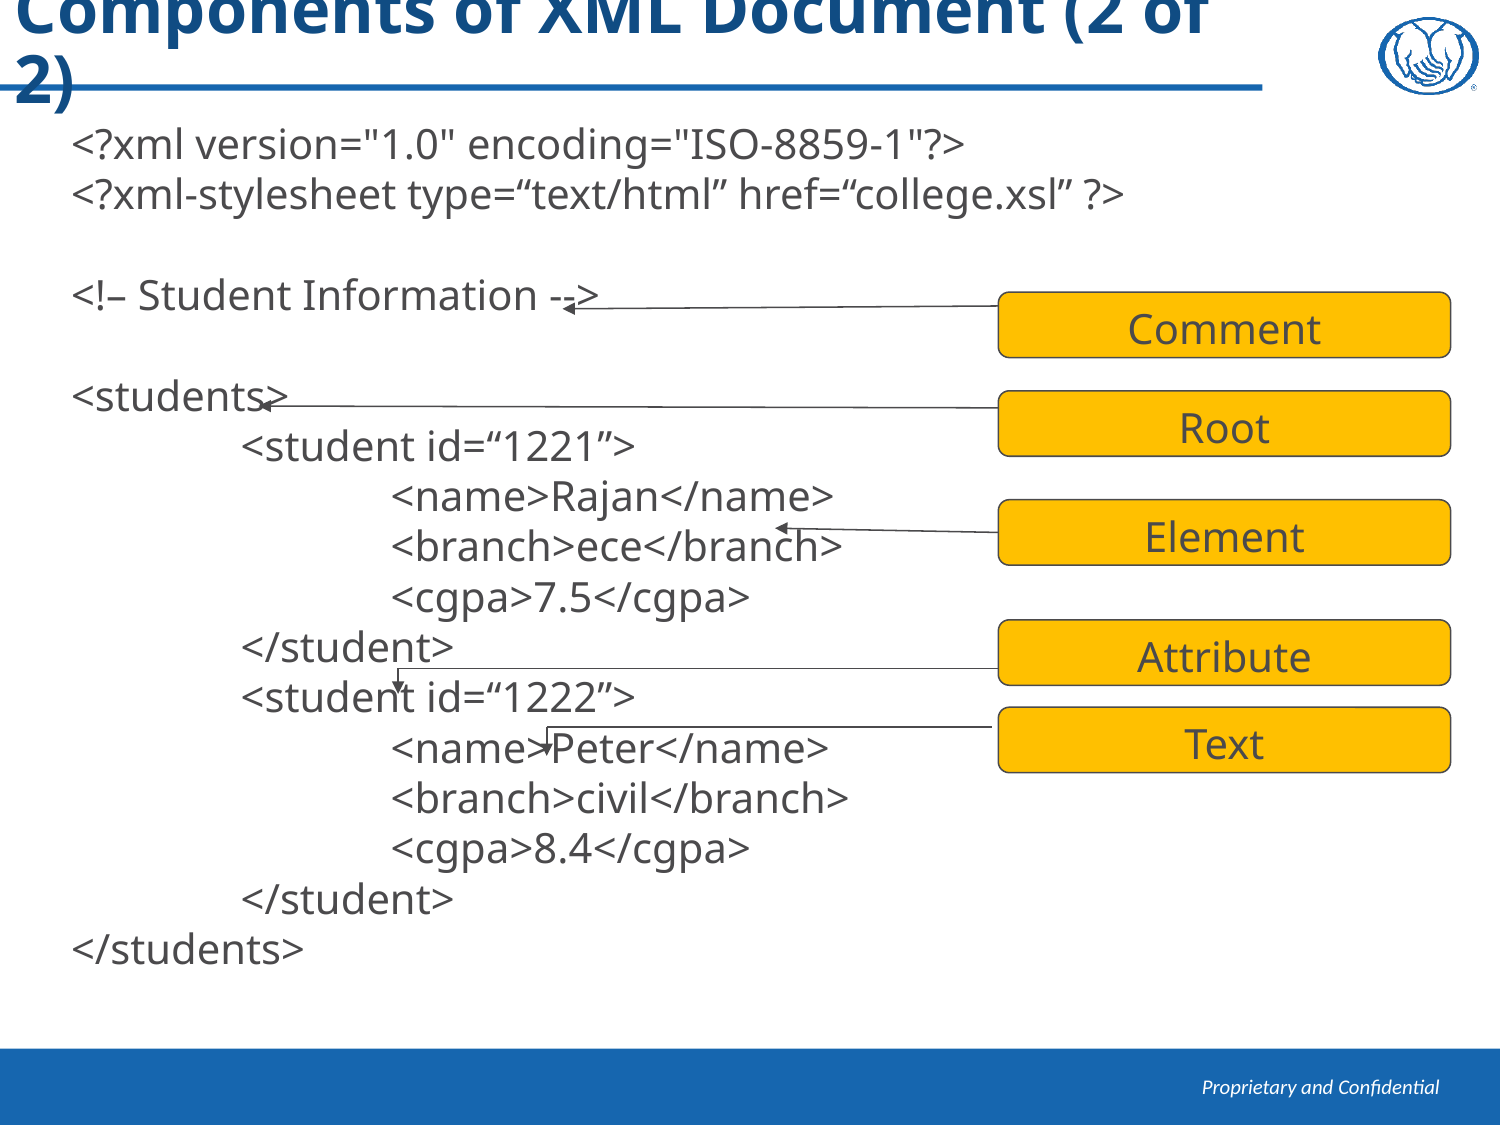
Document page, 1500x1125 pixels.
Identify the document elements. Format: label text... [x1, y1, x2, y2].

title Components of XML Document (2 of 2) [0, 1, 1257, 95]
text_box Root [998, 390, 1451, 457]
text_box <?xml version="1.0" encoding="ISO-8859-1"?> <?xml-stylesheet type=“text/html” href=“college.xsl” ?> <!– Student Information --> <students> <student id=“1221”> <name>Rajan</name> <branch>ece</branch> <cgpa>7.5</cgpa> </student> <student id=“1222”> <name>Peter</name> <branch>civil</branch> <cgpa>8.4</cgpa> </student> </students> [50, 116, 1451, 1019]
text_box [397, 668, 999, 695]
text_box Comment [998, 292, 1451, 358]
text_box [774, 527, 999, 533]
picture [1378, 17, 1479, 95]
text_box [562, 305, 1008, 310]
text_box Attribute [998, 619, 1451, 686]
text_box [546, 726, 992, 757]
text_box Text [998, 707, 1451, 773]
text_box Element [998, 499, 1451, 566]
text_box [534, 374, 1500, 1125]
